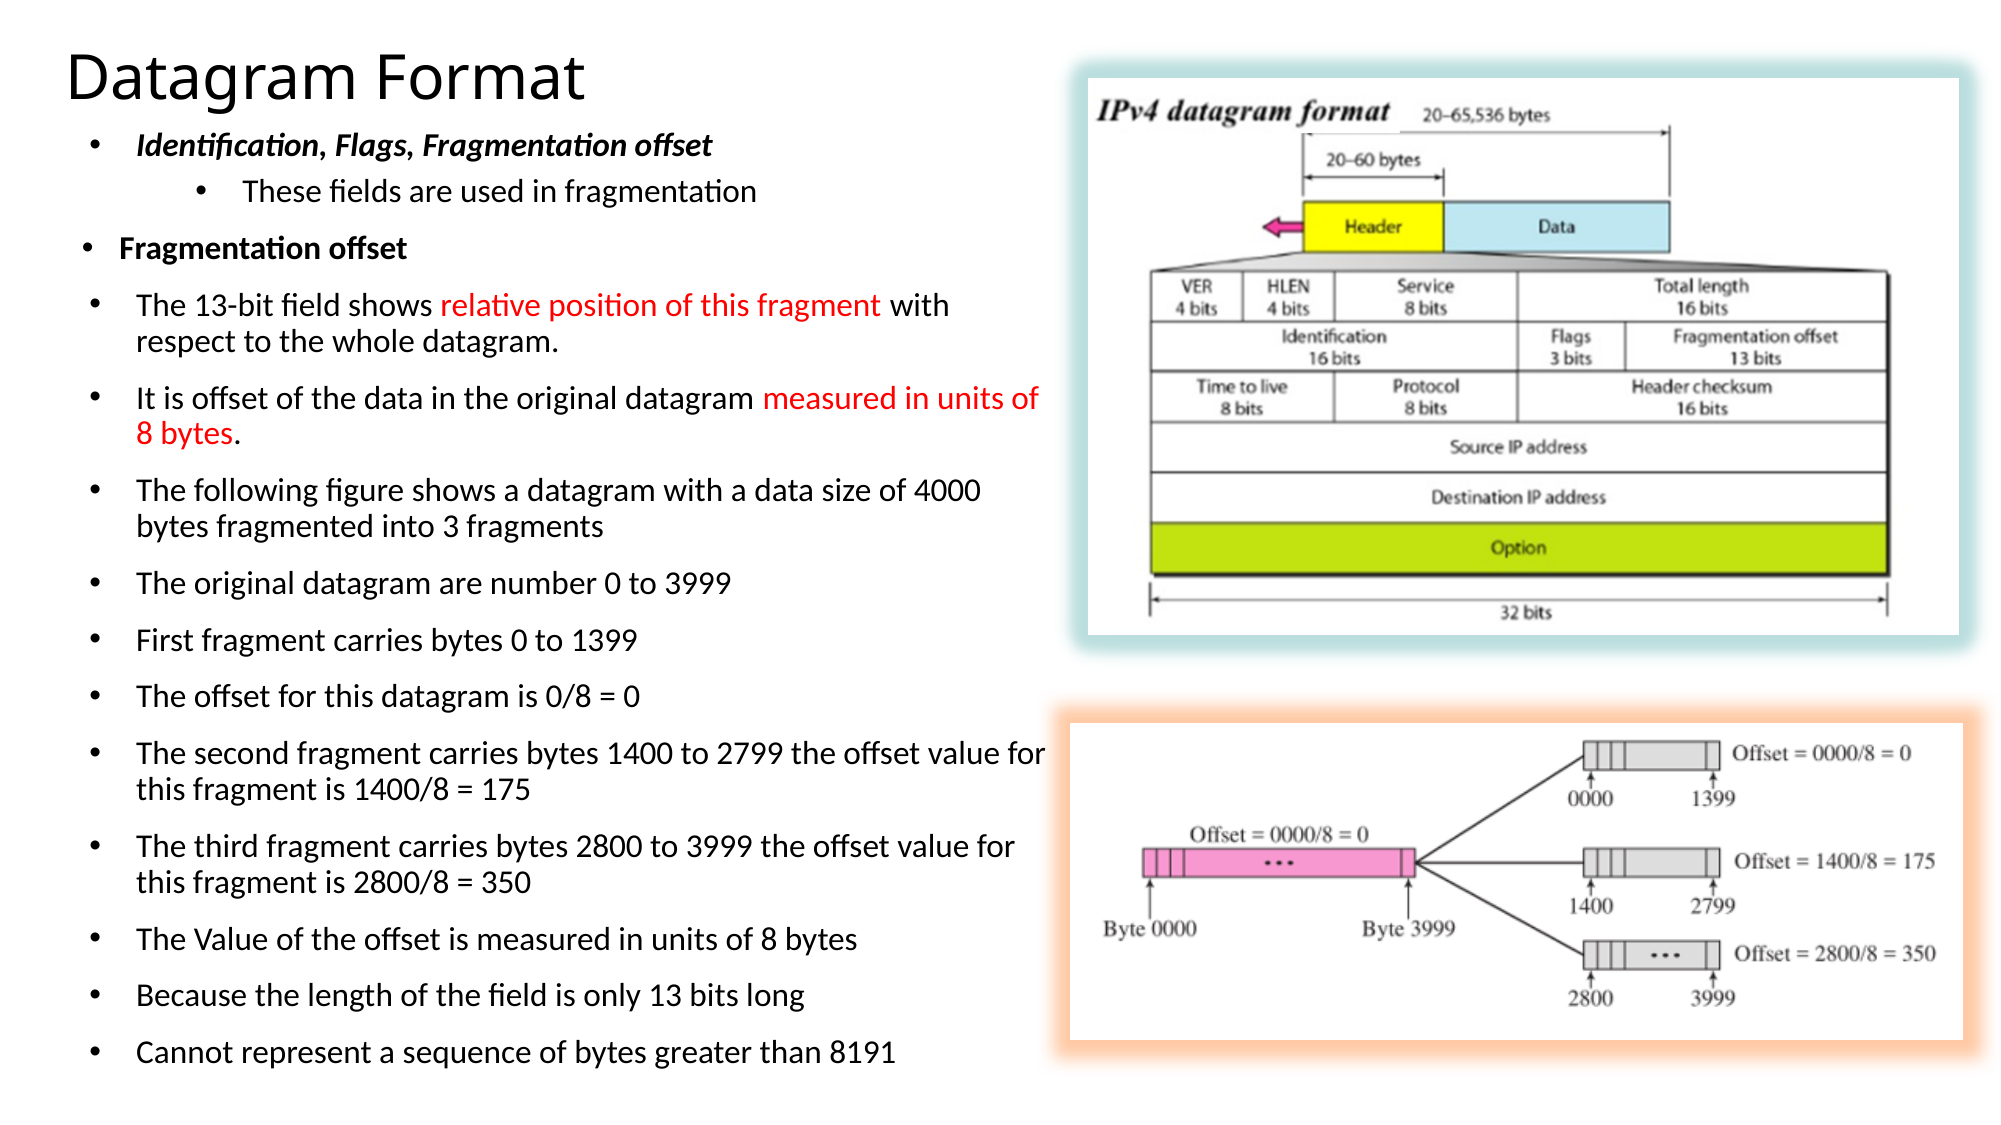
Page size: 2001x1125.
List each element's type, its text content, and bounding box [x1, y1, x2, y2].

list Identification, Flags, Fragmentation offset These fields are used in fragmentation Fragmentation offset The 13-bit field shows relative position of this fragment with respect to the whole datagram. It is offset of the data in the original datagram measured in units of 8 bytes. The following figure shows a datagram with a data size of 4000 bytes fragmented into 3 fragments The original datagram are number 0 to 3999 First fragment carries bytes 0 to 1399 The offset for this datagram is 0/8 = 0 The second fragment carries bytes 1400 to 2799 the offset value for this fragment is 1400/8 = 175 The third fragment carries bytes 2800 to 3999 the offset value for this fragment is 2800/8 = 350 The Value of the offset is measured in units of 8 bytes Because the length of the field is only 13 bits long Cannot represent a sequence of bytes greater than 8191 [66, 120, 1071, 1088]
picture [1047, 37, 2000, 676]
picture [1070, 723, 1963, 1040]
title Datagram Format [50, 37, 1047, 121]
